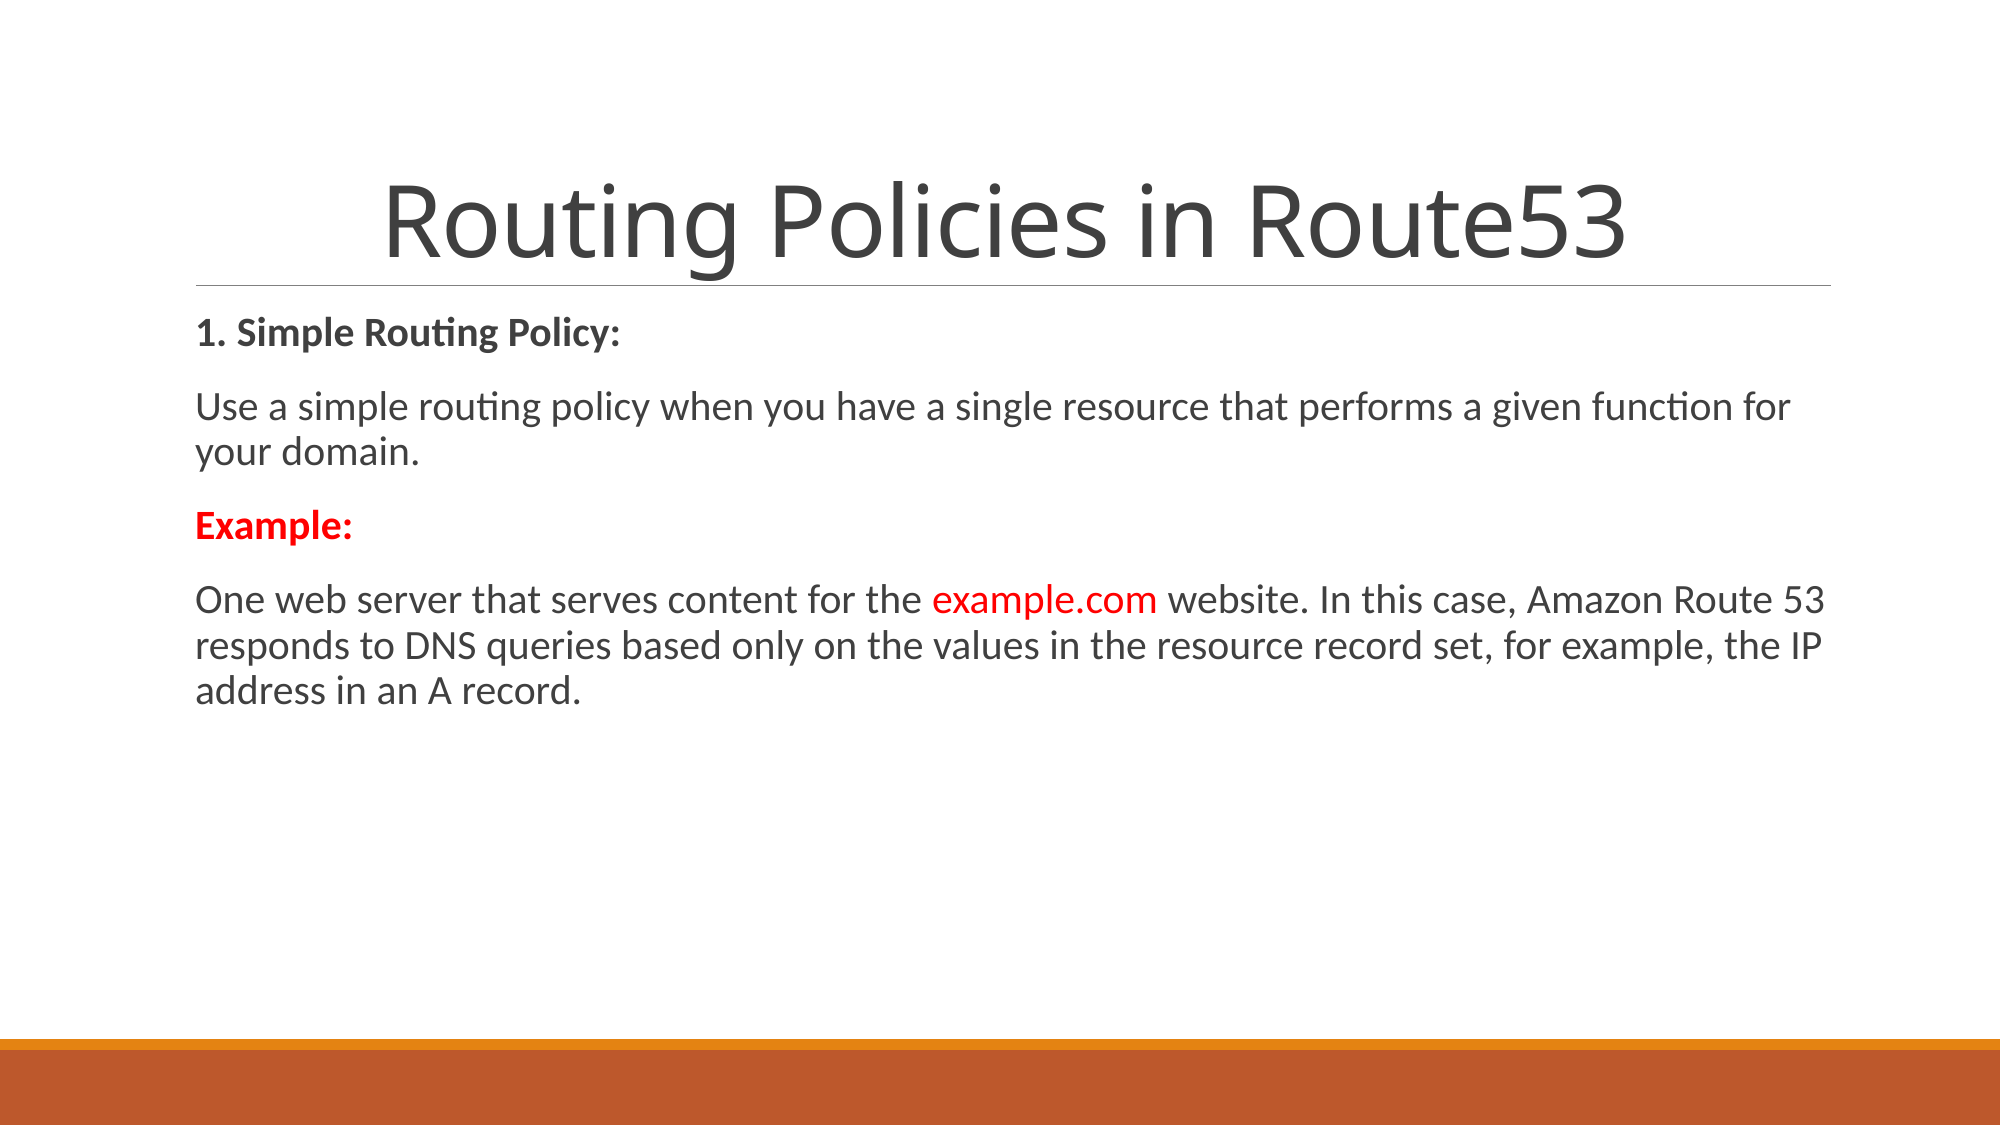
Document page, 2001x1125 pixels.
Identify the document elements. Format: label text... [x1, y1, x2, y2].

title Routing Policies in Route53 [180, 47, 1830, 285]
list 1. Simple Routing Policy: Use a simple routing policy when you have a single resource that performs a given function for your domain. Example: One web server that serves content for the example.com website. In this case, Amazon Route 53 responds to DNS queries based only on the values in the resource record set, for example, the IP address in an A record. [180, 302, 1830, 963]
